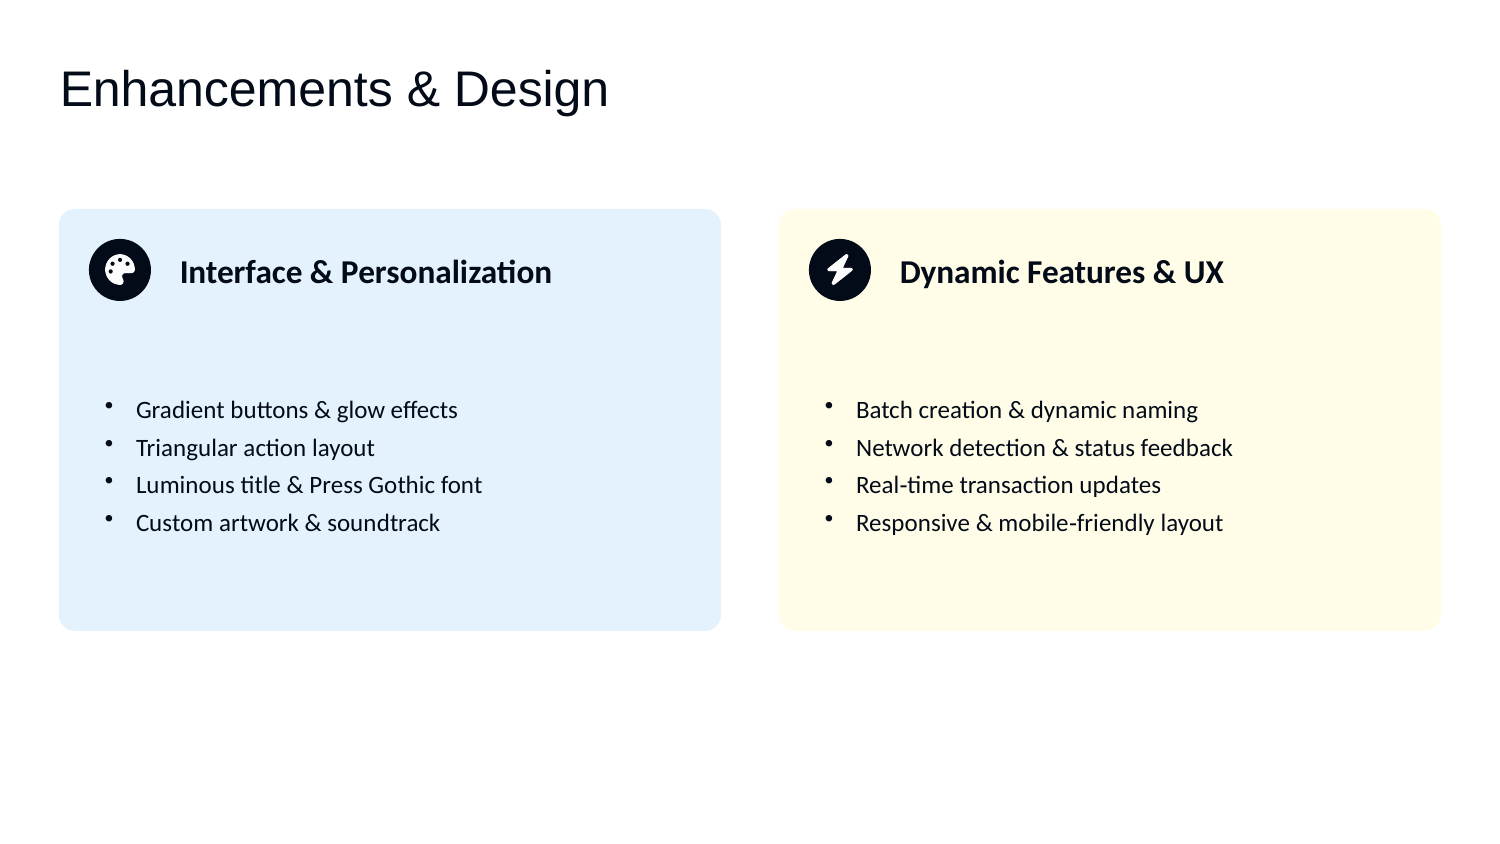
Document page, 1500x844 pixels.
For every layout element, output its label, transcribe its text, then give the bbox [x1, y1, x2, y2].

text_box [59, 209, 720, 630]
text_box [809, 239, 870, 300]
text_box Enhancements & Design [44, 45, 1455, 128]
picture [824, 254, 855, 285]
text_box Batch creation & dynamic naming Network detection & status feedback Real‑time transaction updates Responsive & mobile‑friendly layout [809, 329, 1410, 600]
text_box [779, 209, 1440, 630]
text_box Dynamic Features & UX [884, 239, 1410, 300]
text_box Gradient buttons & glow effects Triangular action layout Luminous title & Press Gothic font Custom artwork & soundtrack [89, 329, 690, 600]
picture [104, 254, 135, 285]
text_box [89, 239, 150, 300]
text_box Interface & Personalization [164, 239, 690, 300]
